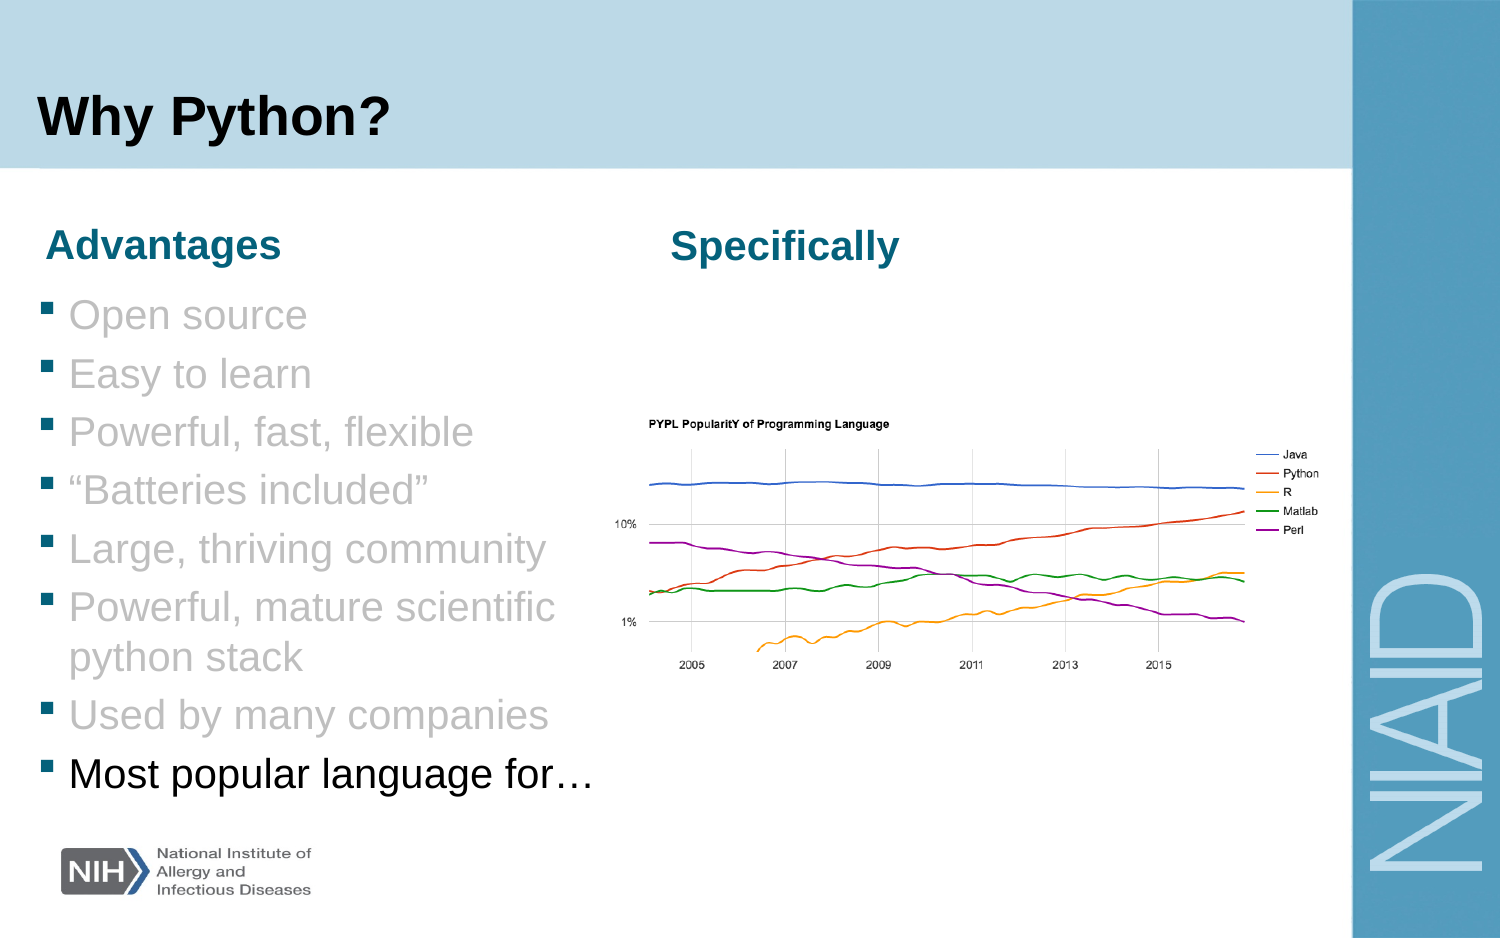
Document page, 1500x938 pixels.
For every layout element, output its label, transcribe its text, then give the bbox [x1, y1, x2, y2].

list Open source Easy to learn Powerful, fast, flexible “Batteries included” Large, thriving community Powerful, mature scientific python stack Used by many companies Most popular language for… [37, 288, 638, 813]
list Specifically [663, 198, 1263, 289]
picture [0, 0, 1500, 938]
list Advantages [37, 197, 638, 288]
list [586, 405, 1342, 694]
title Why Python? [37, 21, 1275, 147]
